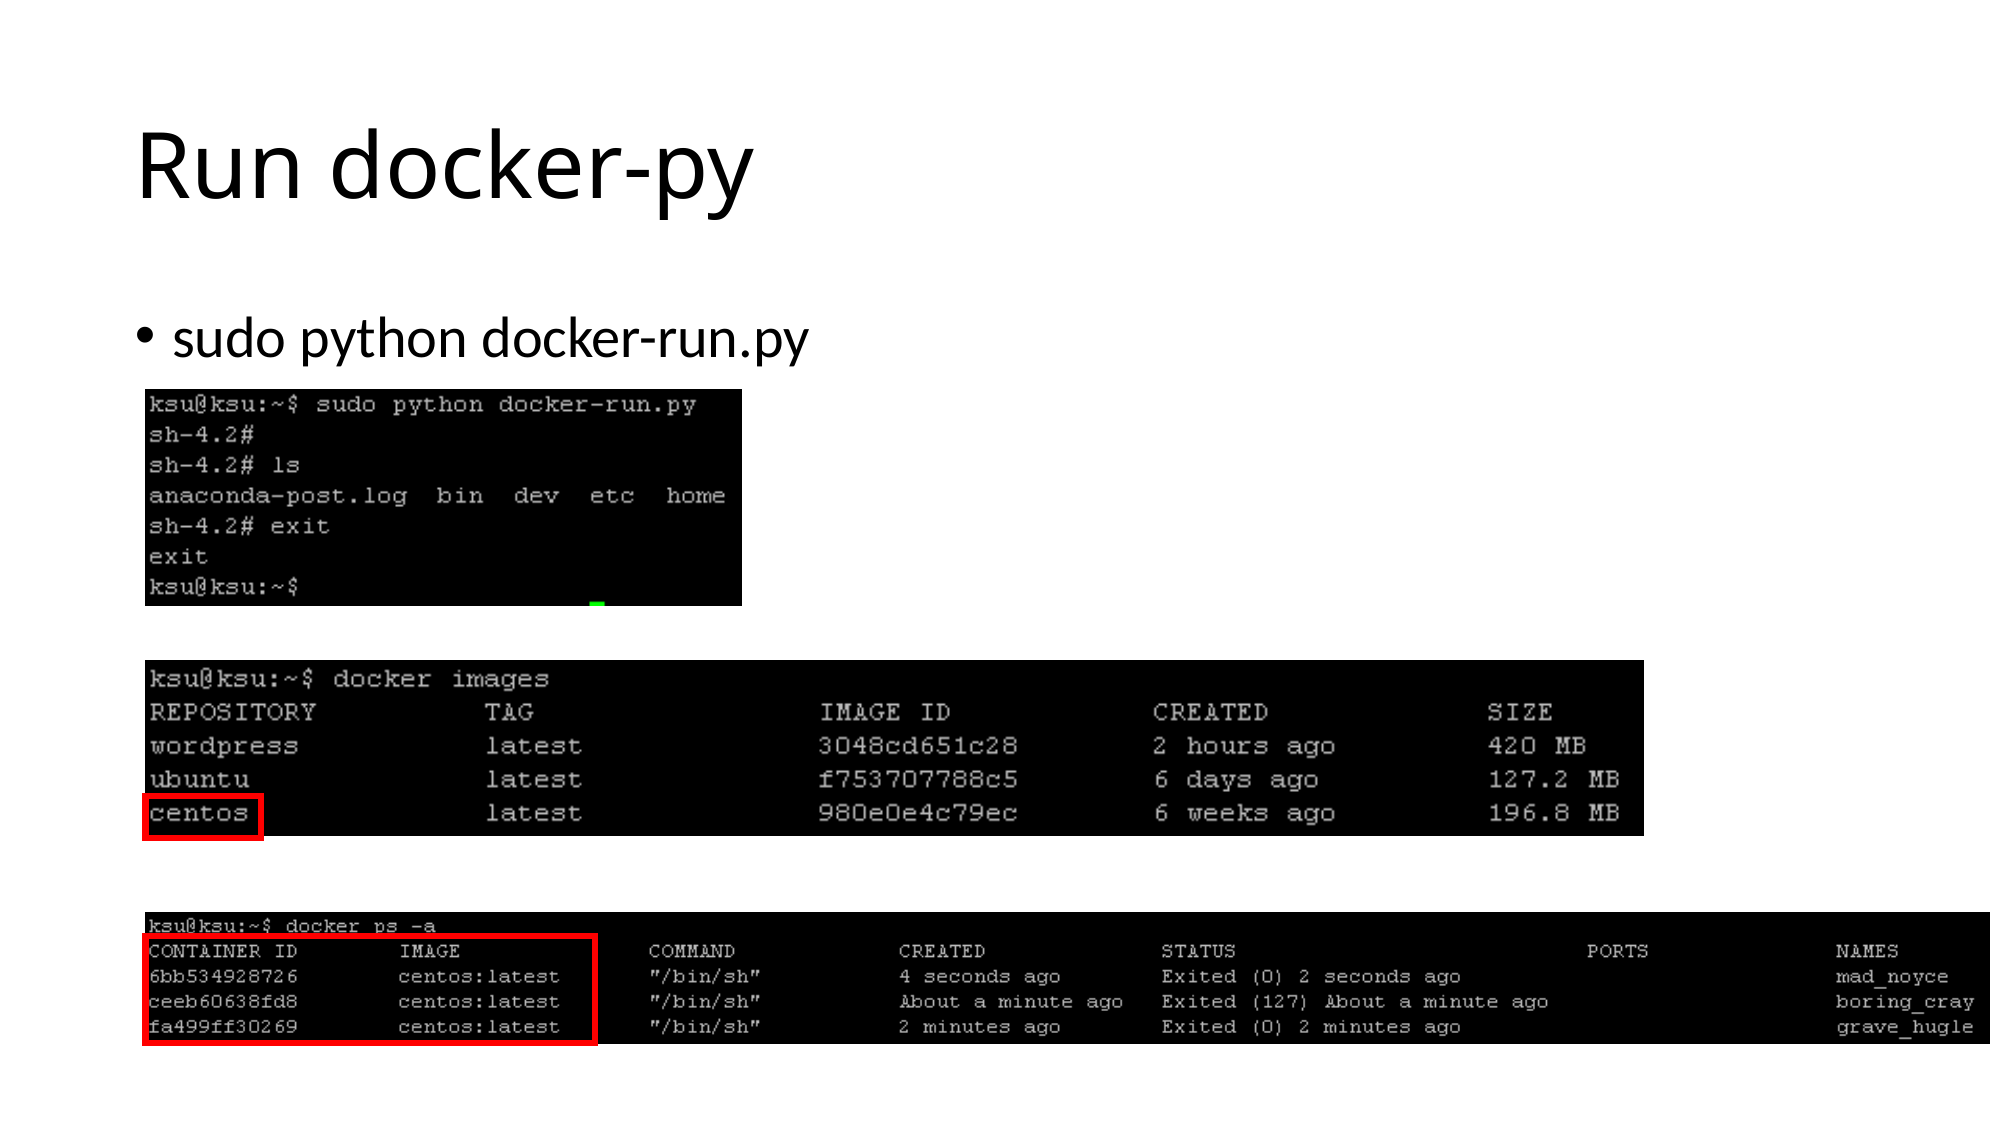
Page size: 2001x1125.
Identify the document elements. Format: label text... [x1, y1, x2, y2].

text_box sudo python docker-run.py [119, 299, 1845, 409]
picture [145, 660, 1645, 836]
picture [145, 912, 1990, 1044]
title Run docker-py [119, 59, 1845, 278]
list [145, 389, 742, 606]
